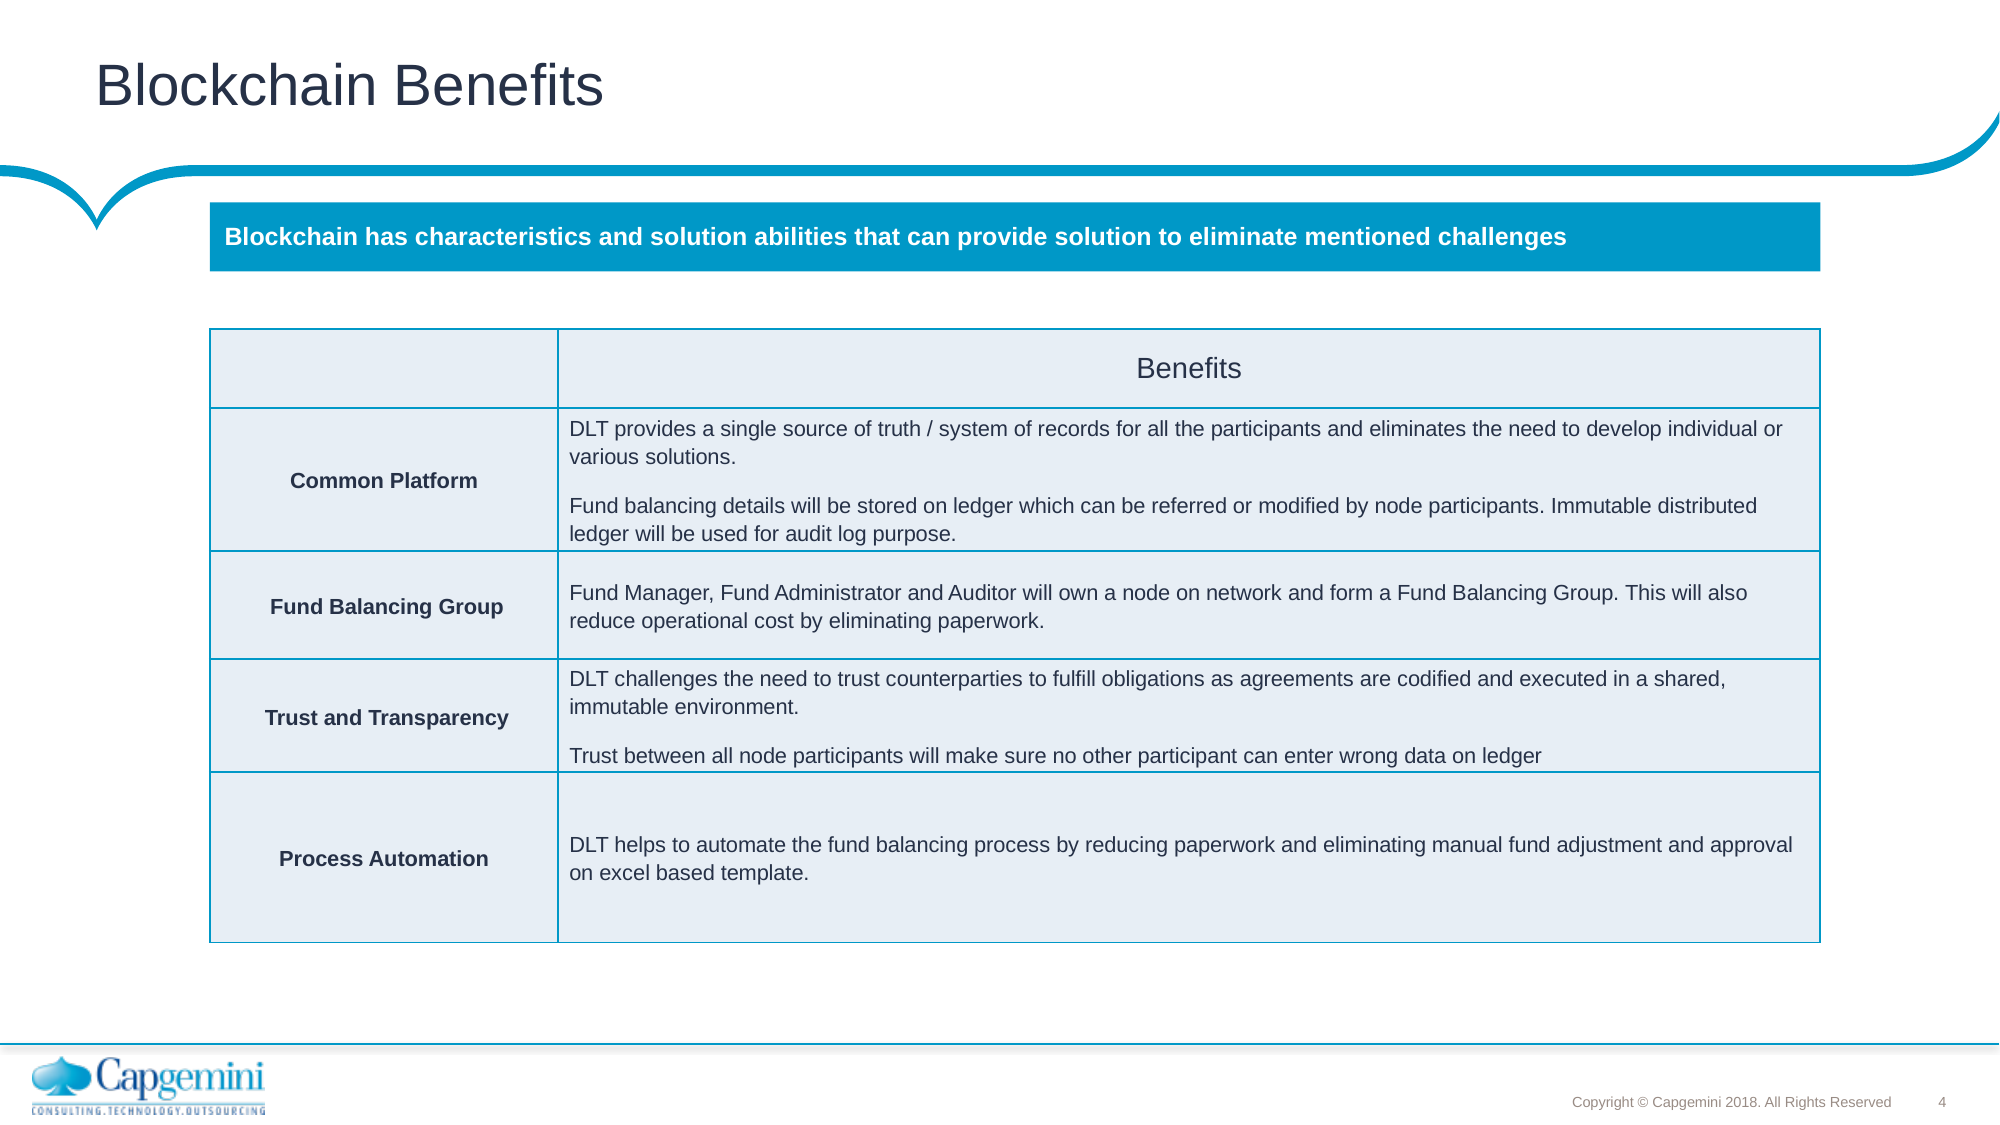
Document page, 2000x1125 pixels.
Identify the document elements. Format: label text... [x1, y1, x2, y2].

table_cell Fund Manager, Fund Administrator and Auditor will own a node on network and form a Fund Balancing Group. This will also reduce operational cost by eliminating paperwork. [559, 552, 1819, 658]
table_header Benefits [559, 330, 1819, 407]
title Blockchain Benefits [0, 0, 2000, 165]
table_cell Process Automation [211, 773, 557, 942]
table_header [211, 330, 557, 407]
table_cell Fund Balancing Group [211, 552, 557, 658]
table_cell Common Platform [211, 409, 557, 550]
table_cell DLT provides a single source of truth / system of records for all the participants and eliminates the need to develop individual or various solutions. Fund balancing details will be stored on ledger which can be referred or modified by node participants. Immutable distributed ledger will be used for audit log purpose. [559, 409, 1819, 550]
picture [32, 1056, 265, 1115]
text_box Blockchain has characteristics and solution abilities that can provide solution to eliminate mentioned challenges [208, 200, 1822, 274]
table_cell DLT helps to automate the fund balancing process by reducing paperwork and eliminating manual fund adjustment and approval on excel based template. [559, 773, 1819, 942]
table_cell DLT challenges the need to trust counterparties to fulfill obligations as agreements are codified and executed in a shared, immutable environment. Trust between all node participants will make sure no other participant can enter wrong data on ledger [559, 660, 1819, 771]
table_cell Trust and Transparency [211, 660, 557, 771]
